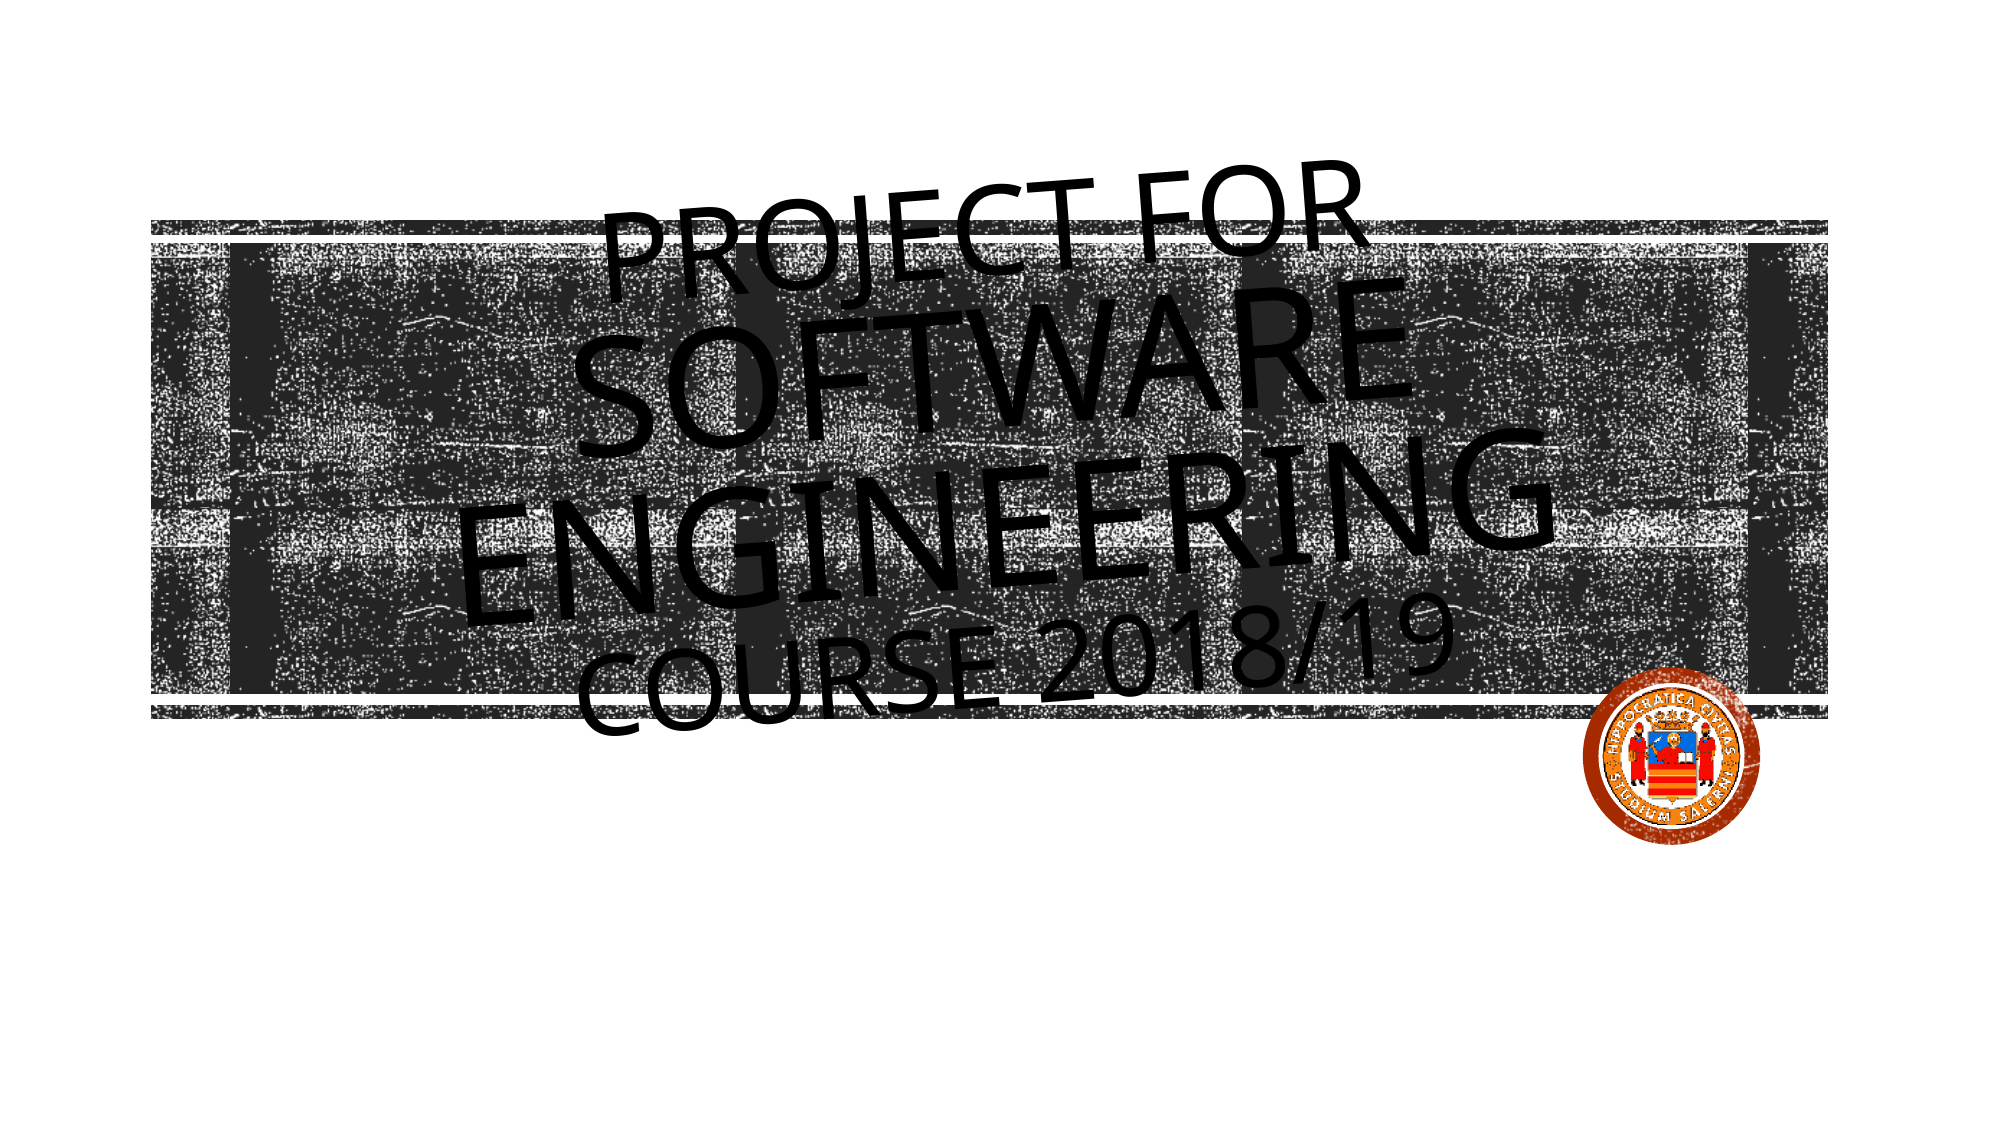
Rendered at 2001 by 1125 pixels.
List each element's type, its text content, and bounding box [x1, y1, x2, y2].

picture [1604, 689, 1739, 825]
title project for Software engineering Course 2018/19 [112, 138, 1888, 768]
